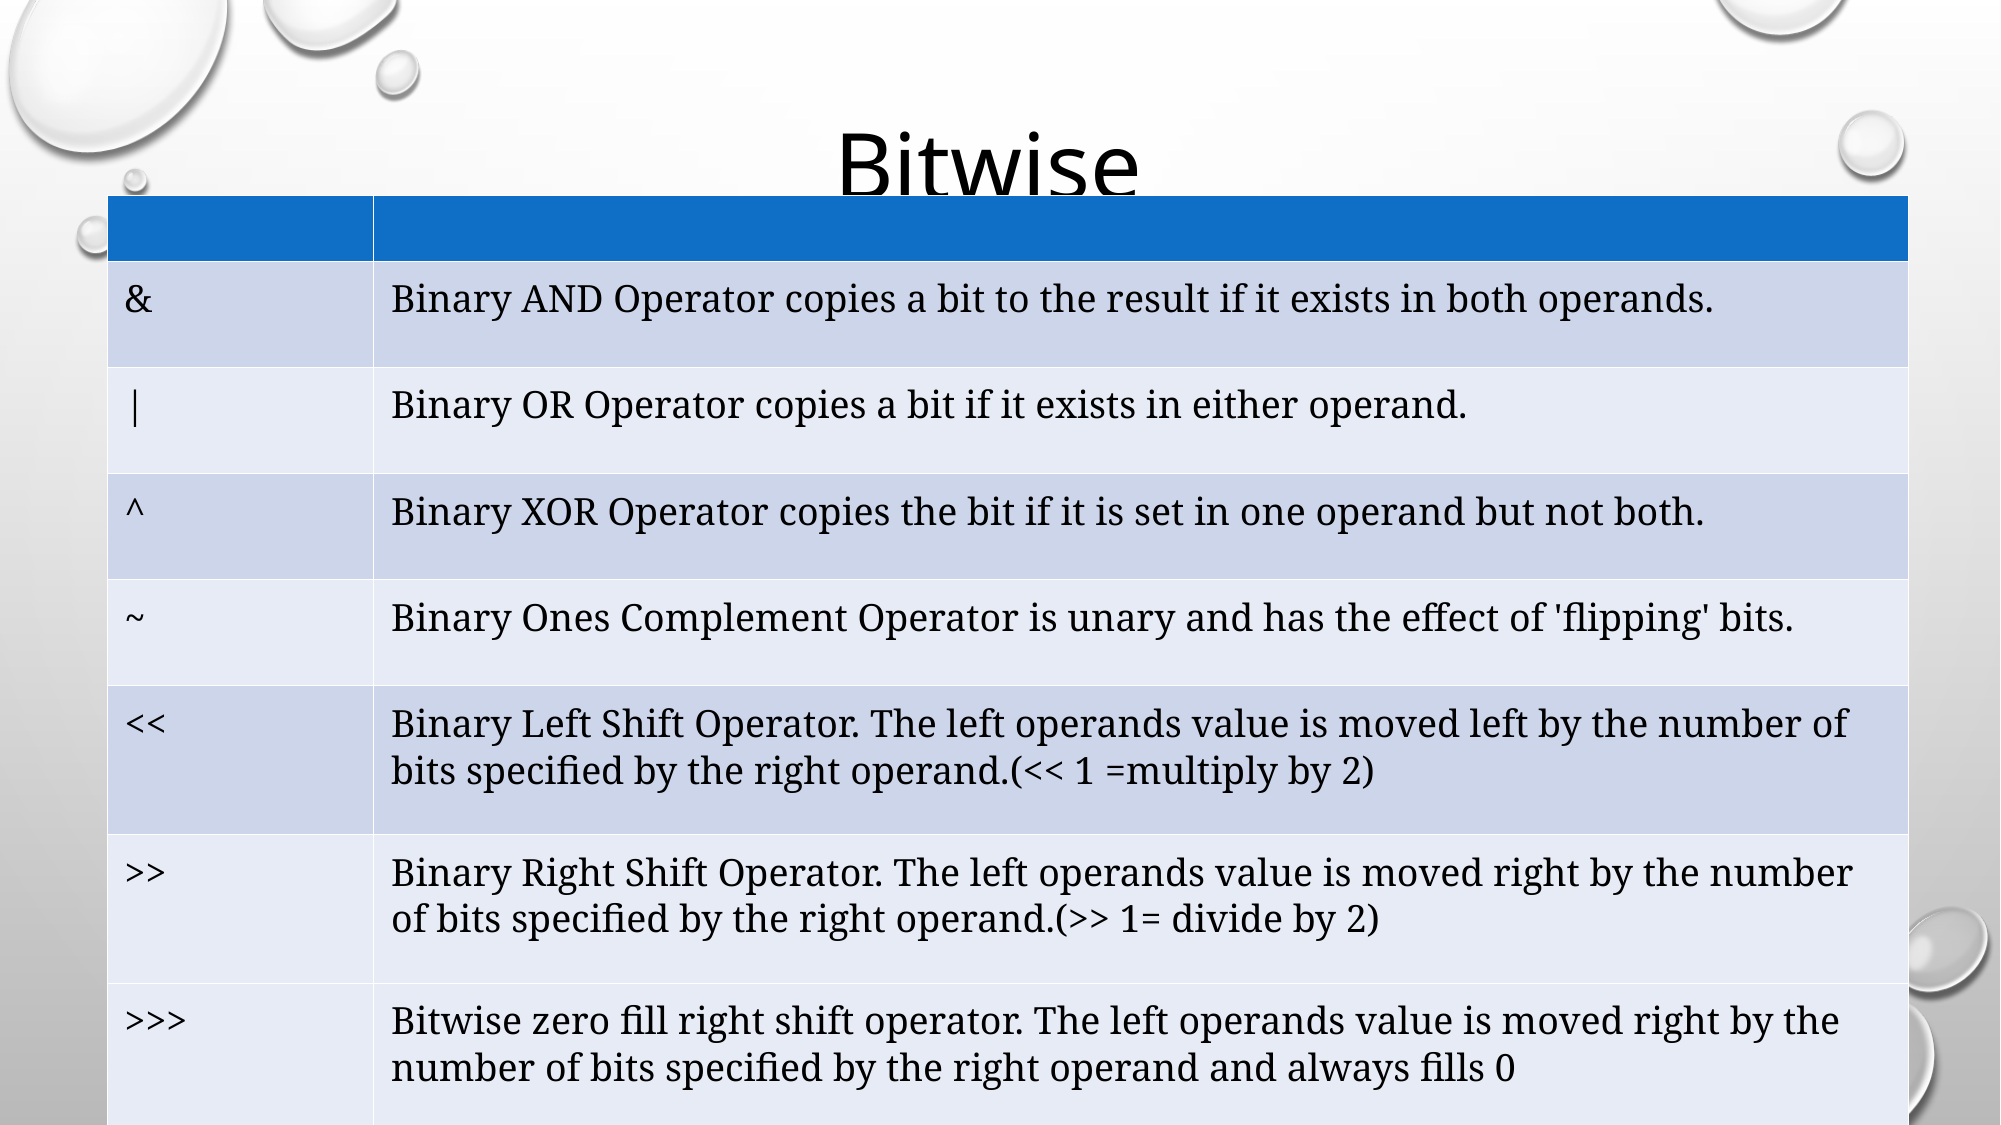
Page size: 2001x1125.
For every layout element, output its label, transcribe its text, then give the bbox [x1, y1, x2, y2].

text_box Bitwise [99, 115, 1900, 218]
table_header [374, 196, 1908, 261]
table_cell Binary Left Shift Operator. The left operands value is moved left by the number of bits specified by the right operand.(<< 1 =multiply by 2) [374, 686, 1908, 834]
table_cell Bitwise zero fill right shift operator. The left operands value is moved right by the number of bits specified by the right operand and always fills 0 [374, 984, 1908, 1125]
table_header [108, 196, 373, 261]
table_cell Binary Ones Complement Operator is unary and has the effect of 'flipping' bits. [374, 580, 1908, 685]
table_cell Binary OR Operator copies a bit if it exists in either operand. [374, 368, 1908, 473]
table_cell >> [108, 835, 373, 983]
table_cell >>> [108, 984, 373, 1125]
table_cell ~ [108, 580, 373, 685]
table_cell Binary XOR Operator copies the bit if it is set in one operand but not both. [374, 474, 1908, 579]
picture [0, 0, 2000, 1125]
table_cell Binary Right Shift Operator. The left operands value is moved right by the number of bits specified by the right operand.(>> 1= divide by 2) [374, 835, 1908, 983]
table_cell << [108, 686, 373, 834]
table_cell & [108, 262, 373, 367]
table_cell | [108, 368, 373, 473]
table_cell Binary AND Operator copies a bit to the result if it exists in both operands. [374, 262, 1908, 367]
table_cell ^ [108, 474, 373, 579]
